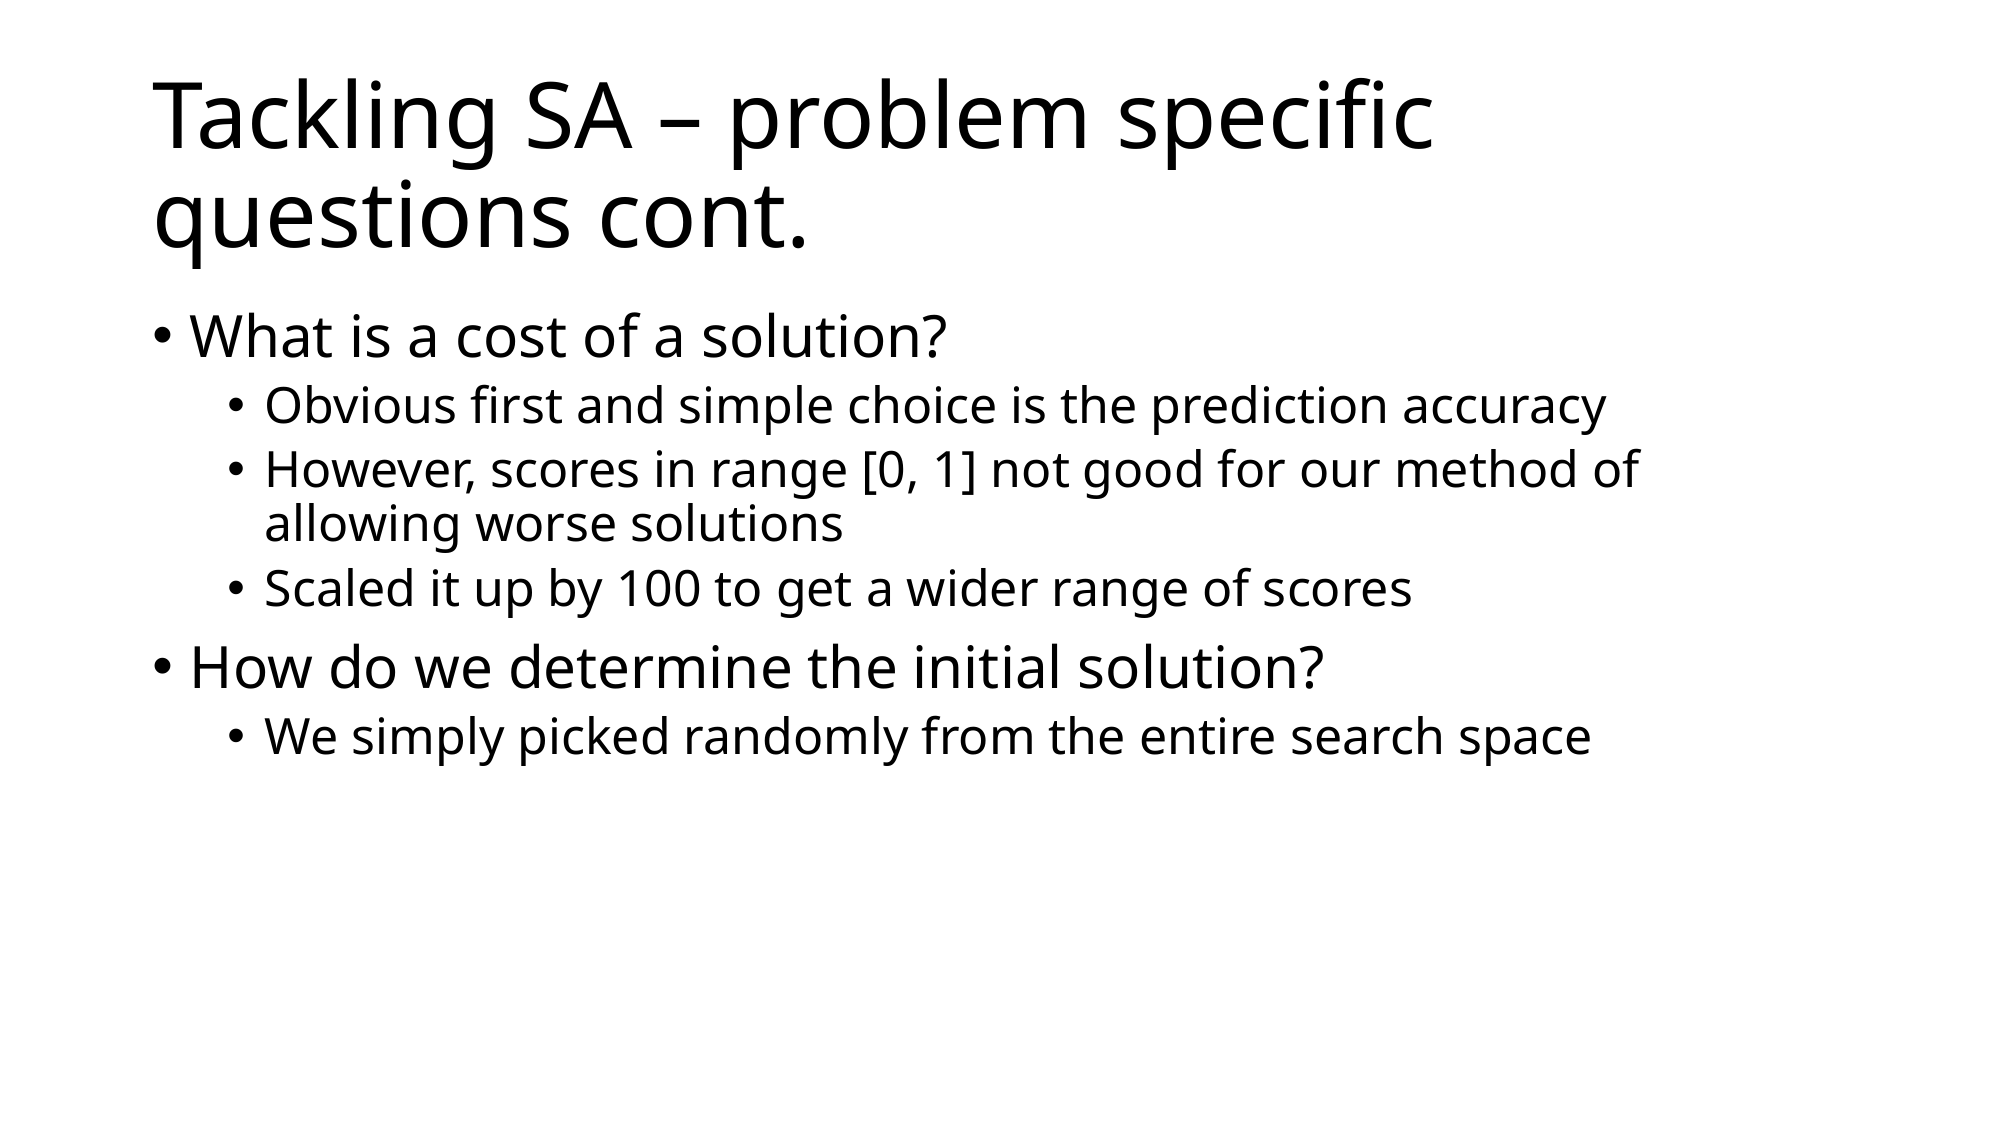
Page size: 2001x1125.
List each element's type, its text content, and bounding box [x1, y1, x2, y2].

list What is a cost of a solution? Obvious first and simple choice is the prediction accuracy However, scores in range [0, 1] not good for our method of allowing worse solutions Scaled it up by 100 to get a wider range of scores How do we determine the initial solution? We simply picked randomly from the entire search space [137, 299, 1863, 1014]
title Tackling SA – problem specific questions cont. [137, 59, 1863, 278]
